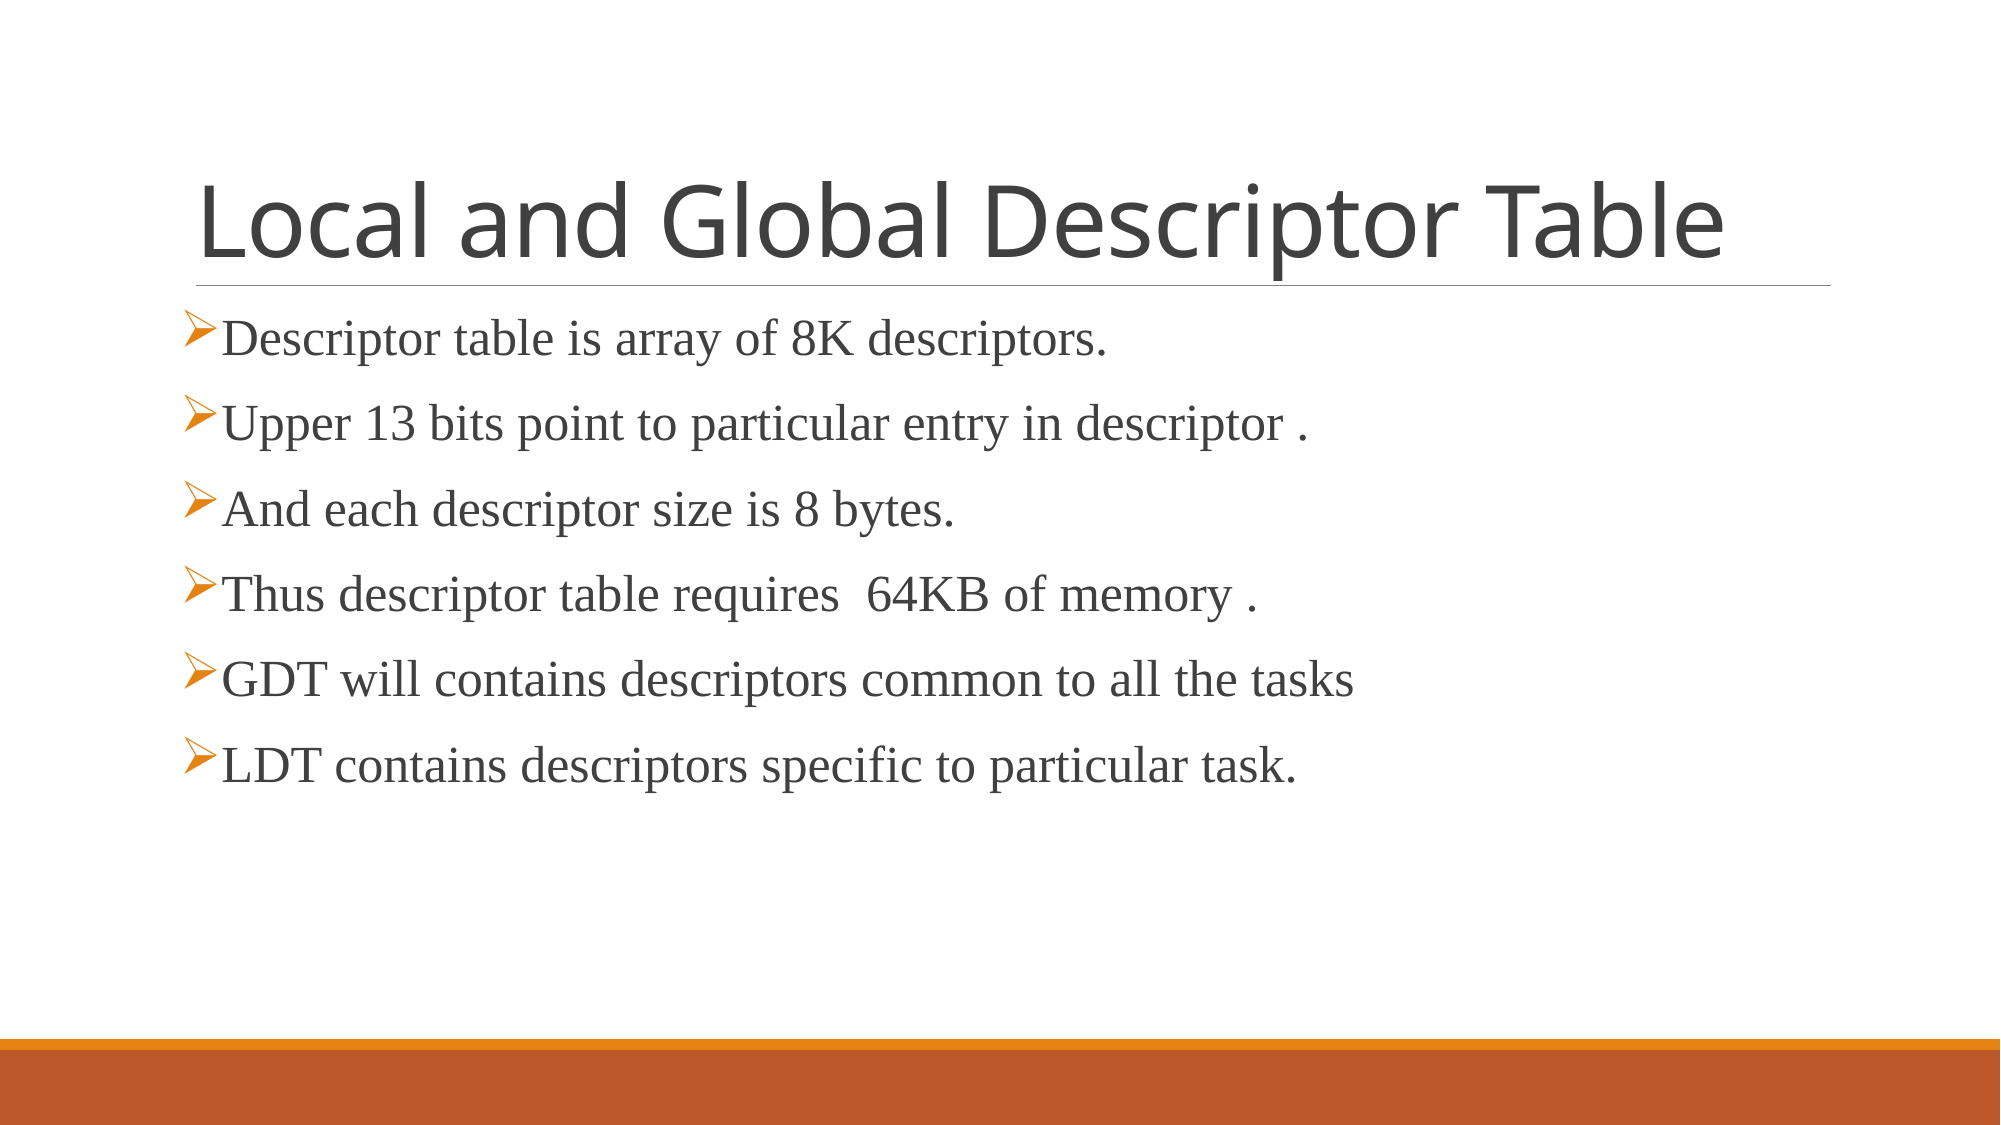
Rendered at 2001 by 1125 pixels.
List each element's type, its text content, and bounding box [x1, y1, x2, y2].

title Local and Global Descriptor Table [180, 47, 1830, 285]
list Descriptor table is array of 8K descriptors. Upper 13 bits point to particular entry in descriptor . And each descriptor size is 8 bytes. Thus descriptor table requires 64KB of memory . GDT will contains descriptors common to all the tasks LDT contains descriptors specific to particular task. [180, 302, 1830, 963]
